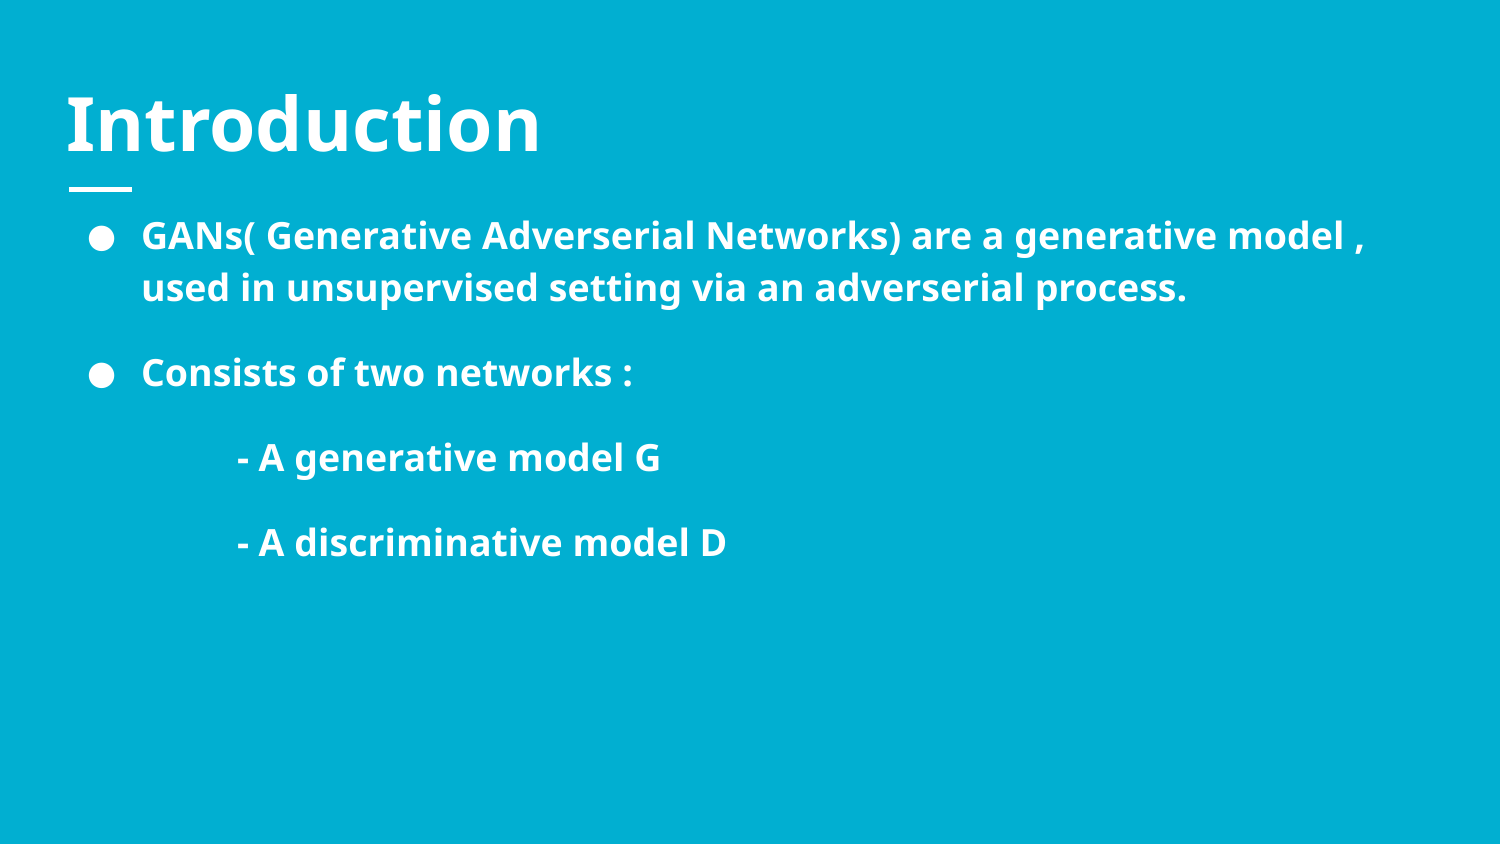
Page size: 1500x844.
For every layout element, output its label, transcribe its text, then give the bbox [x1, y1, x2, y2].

title Introduction [51, 61, 1449, 167]
list GANs( Generative Adverserial Networks) are a generative model , used in unsupervised setting via an adverserial process. Consists of two networks : - A generative model G - A discriminative model D [51, 190, 1425, 519]
